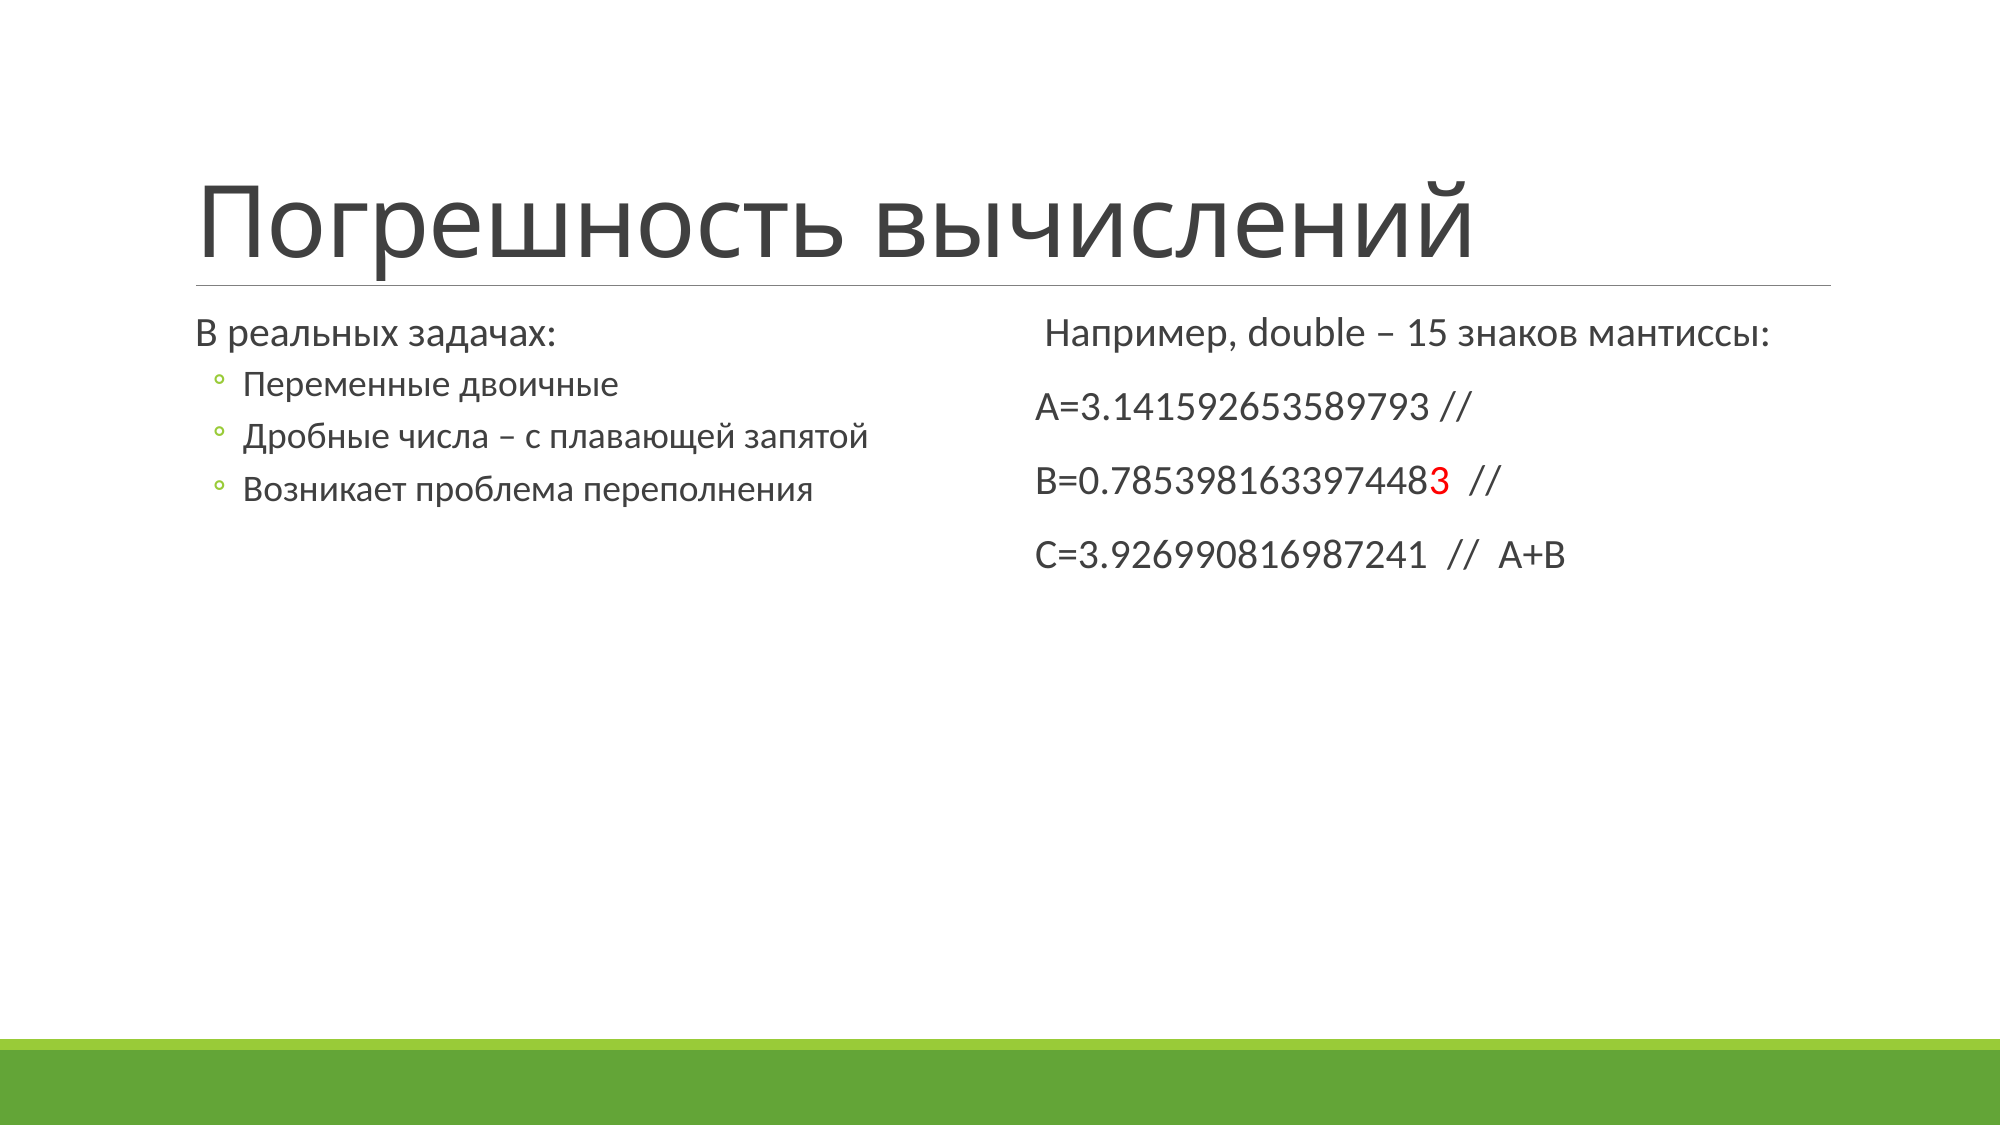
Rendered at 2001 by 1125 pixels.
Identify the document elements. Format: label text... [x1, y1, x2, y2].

list В реальных задачах: Переменные двоичные Дробные числа – с плавающей запятой Возникает проблема переполнения [180, 302, 990, 963]
title Погрешность вычислений [180, 47, 1830, 285]
